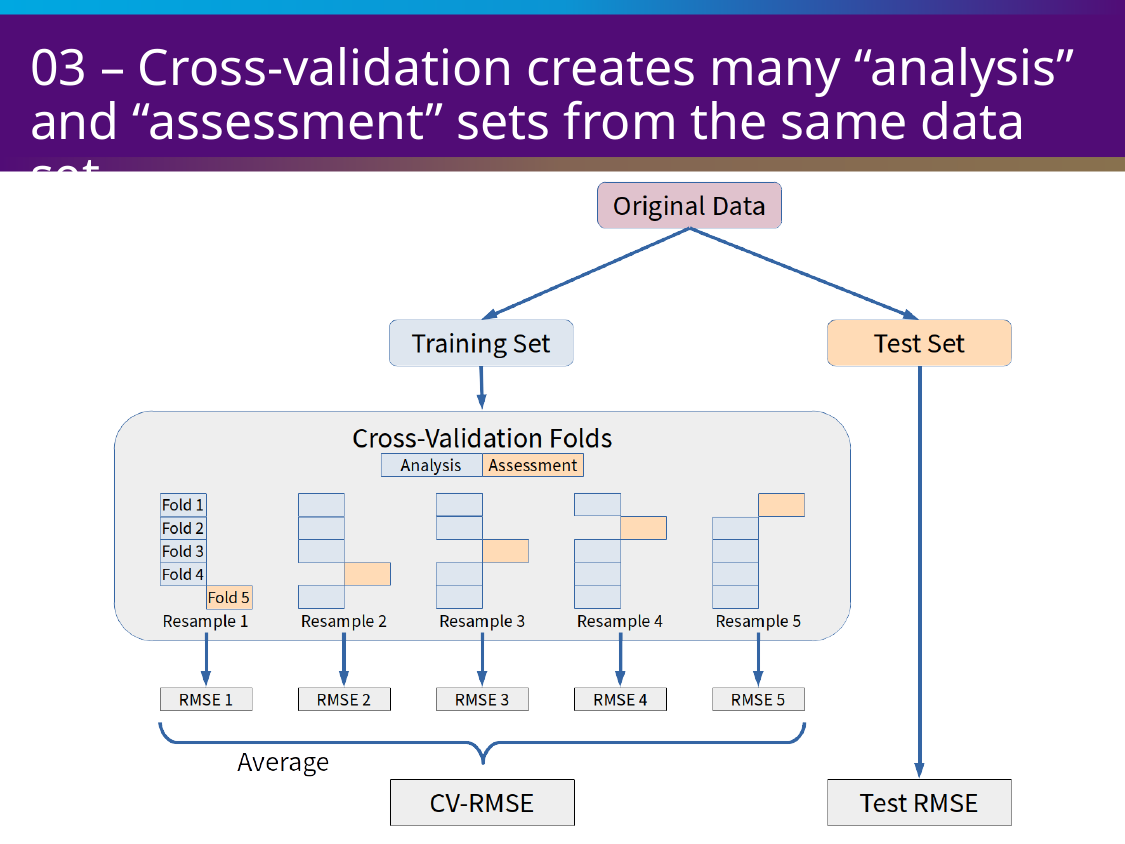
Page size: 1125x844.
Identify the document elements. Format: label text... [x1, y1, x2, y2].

picture [0, 155, 1125, 844]
picture [0, 0, 1125, 19]
title 03 – Cross-validation creates many “analysis” and “assessment” sets from the same data set. [0, 19, 1125, 155]
